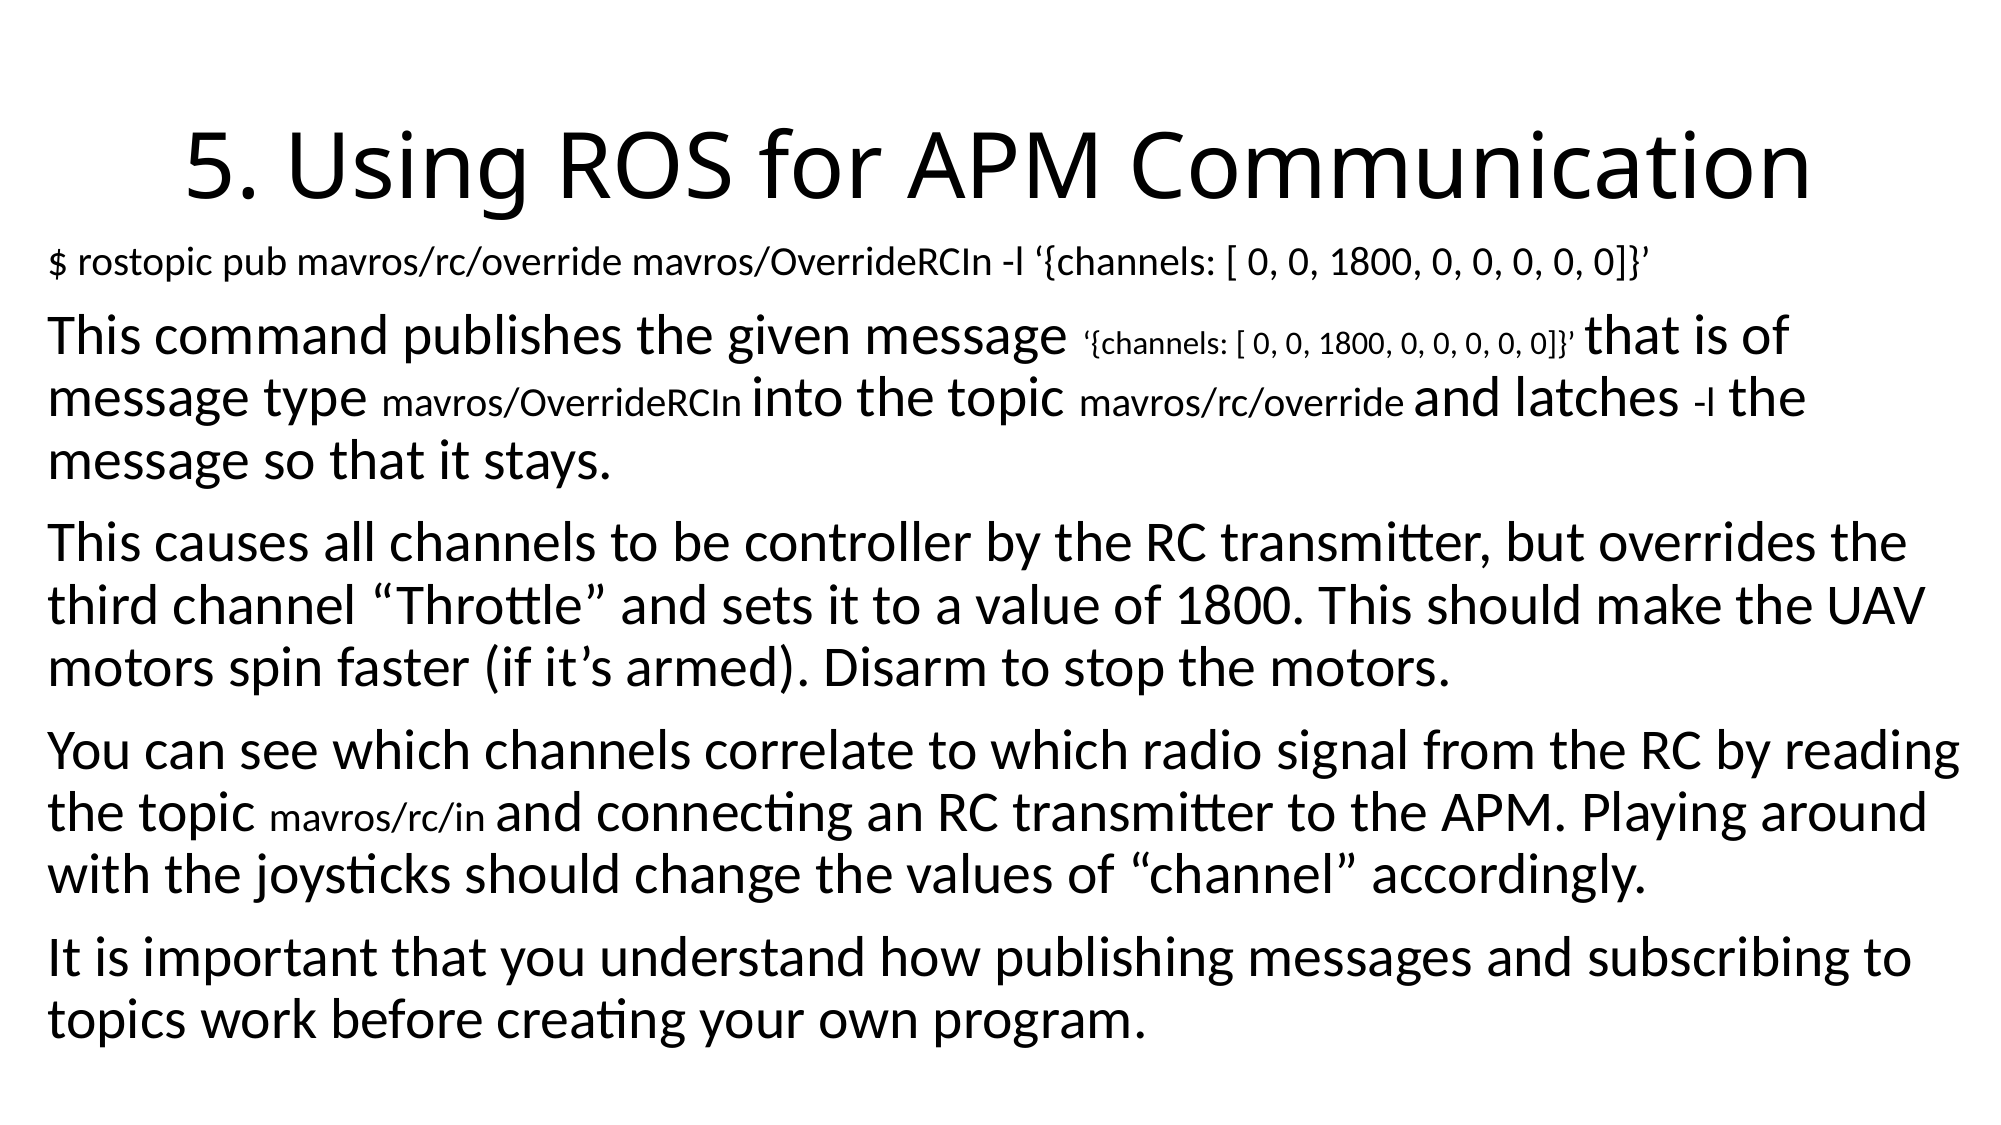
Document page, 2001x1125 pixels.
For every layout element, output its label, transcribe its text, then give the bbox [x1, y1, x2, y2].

title 5. Using ROS for APM Communication [137, 59, 1863, 278]
list $ rostopic pub mavros/rc/override mavros/OverrideRCIn -l ‘{channels: [ 0, 0, 1800, 0, 0, 0, 0, 0]}’ This command publishes the given message ‘{channels: [ 0, 0, 1800, 0, 0, 0, 0, 0]}’ that is of message type mavros/OverrideRCIn into the topic mavros/rc/override and latches -l the message so that it stays. This causes all channels to be controller by the RC transmitter, but overrides the third channel “Throttle” and sets it to a value of 1800. This should make the UAV motors spin faster (if it’s armed). Disarm to stop the motors. You can see which channels correlate to which radio signal from the RC by reading the topic mavros/rc/in and connecting an RC transmitter to the APM. Playing around with the joysticks should change the values of “channel” accordingly. It is important that you understand how publishing messages and subscribing to topics work before creating your own program. [32, 232, 1984, 1063]
